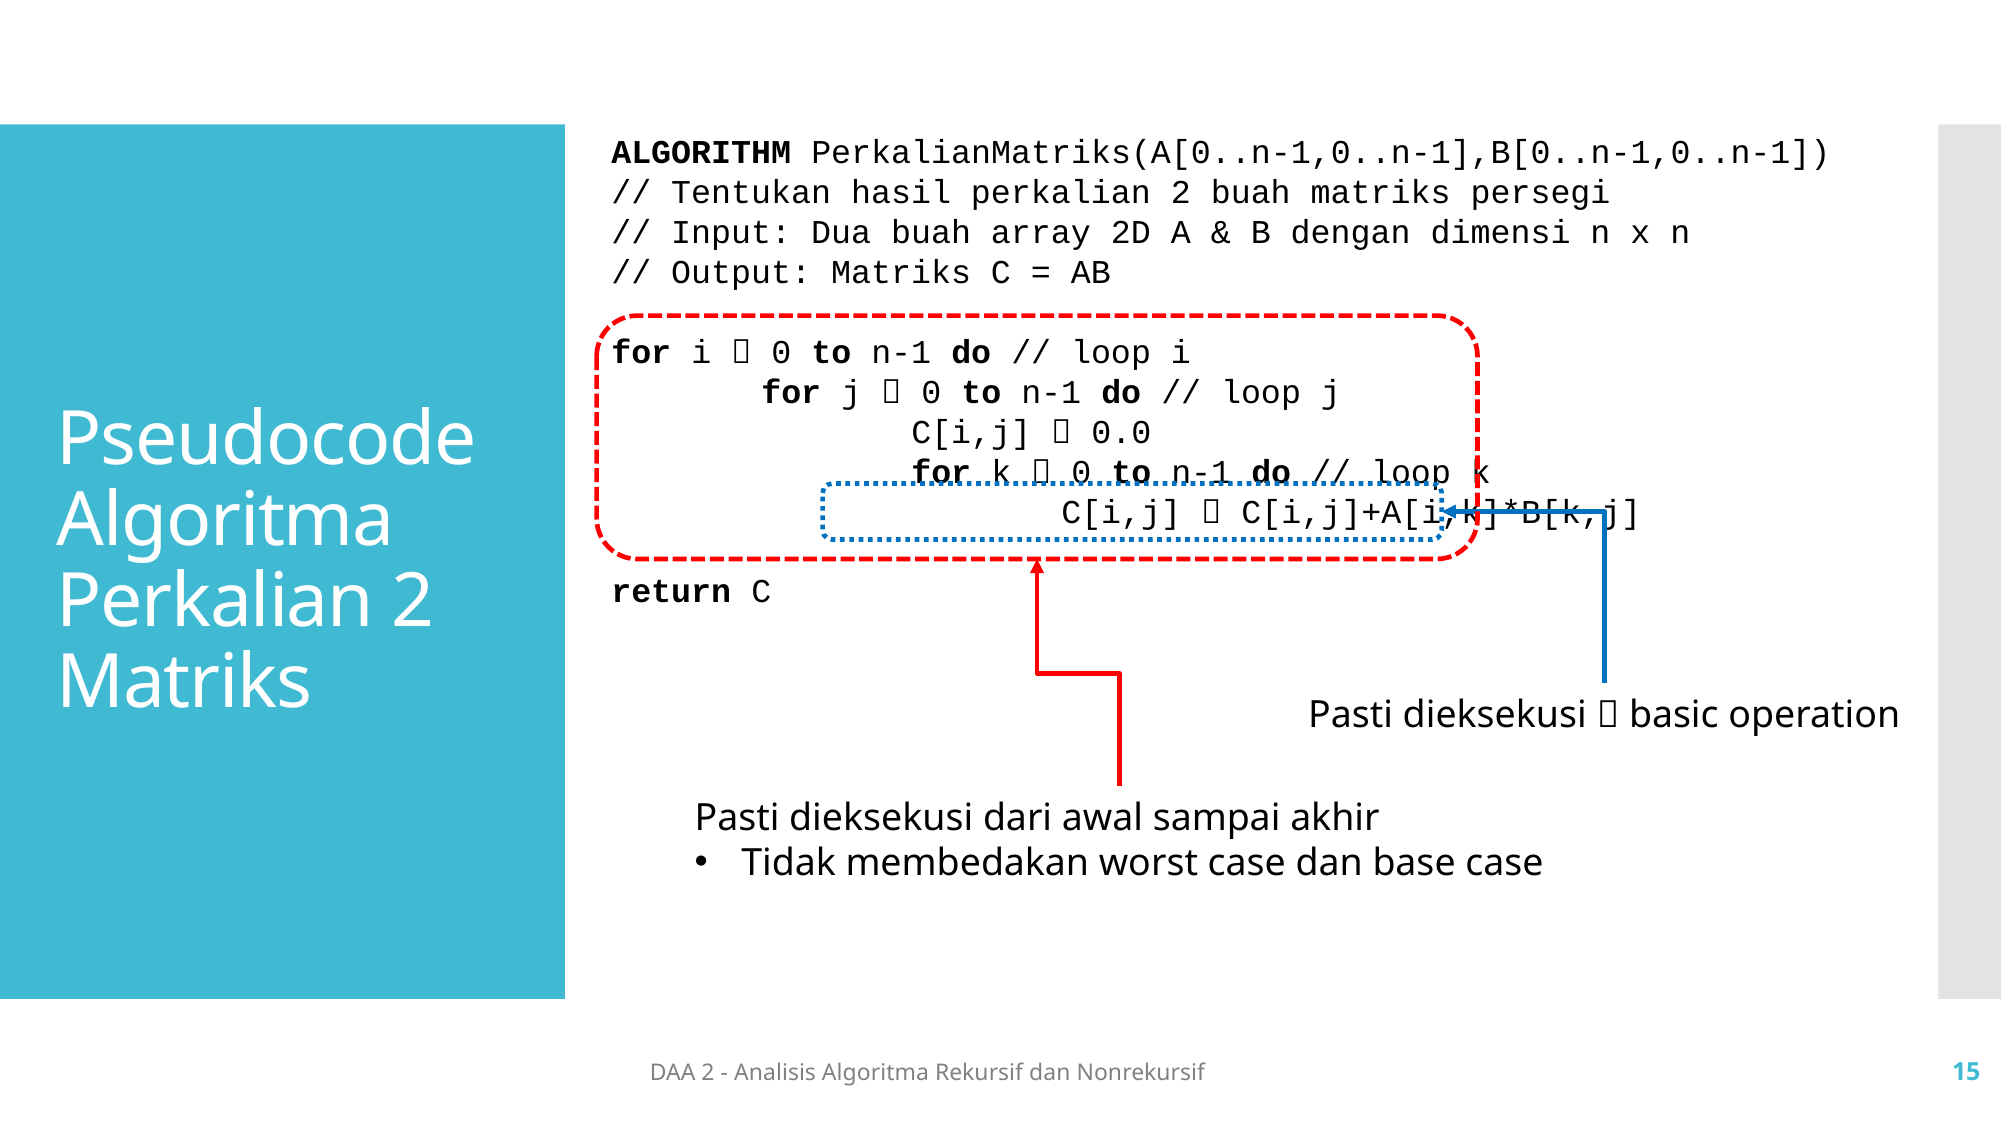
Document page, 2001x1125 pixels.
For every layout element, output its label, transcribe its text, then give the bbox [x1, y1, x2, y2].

text_box Pasti dieksekusi dari awal sampai akhir Tidak membedakan worst case dan base case [679, 785, 1560, 891]
text_box Pasti dieksekusi  basic operation [1293, 682, 1916, 743]
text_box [964, 630, 1192, 714]
text_box ALGORITHM PerkalianMatriks(A[0..n-1,0..n-1],B[0..n-1,0..n-1]) // Tentukan hasil perkalian 2 buah matriks persegi // Input: Dua buah array 2D A & B dengan dimensi n x n // Output: Matriks C = AB for i  0 to n-1 do // loop i for j  0 to n-1 do // loop j C[i,j]  0.0 for k  0 to n-1 do // loop k C[i,j]  C[i,j]+A[i,k]*B[k,j] return C [596, 123, 1906, 617]
slide_number 15 [1744, 1042, 1996, 1103]
text_box [595, 314, 1479, 560]
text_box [1437, 515, 1609, 679]
footer DAA 2 - Analisis Algoritma Rekursif dan Nonrekursif [634, 1042, 1605, 1103]
title Pseudocode Algoritma Perkalian 2 Matriks [41, 184, 525, 940]
